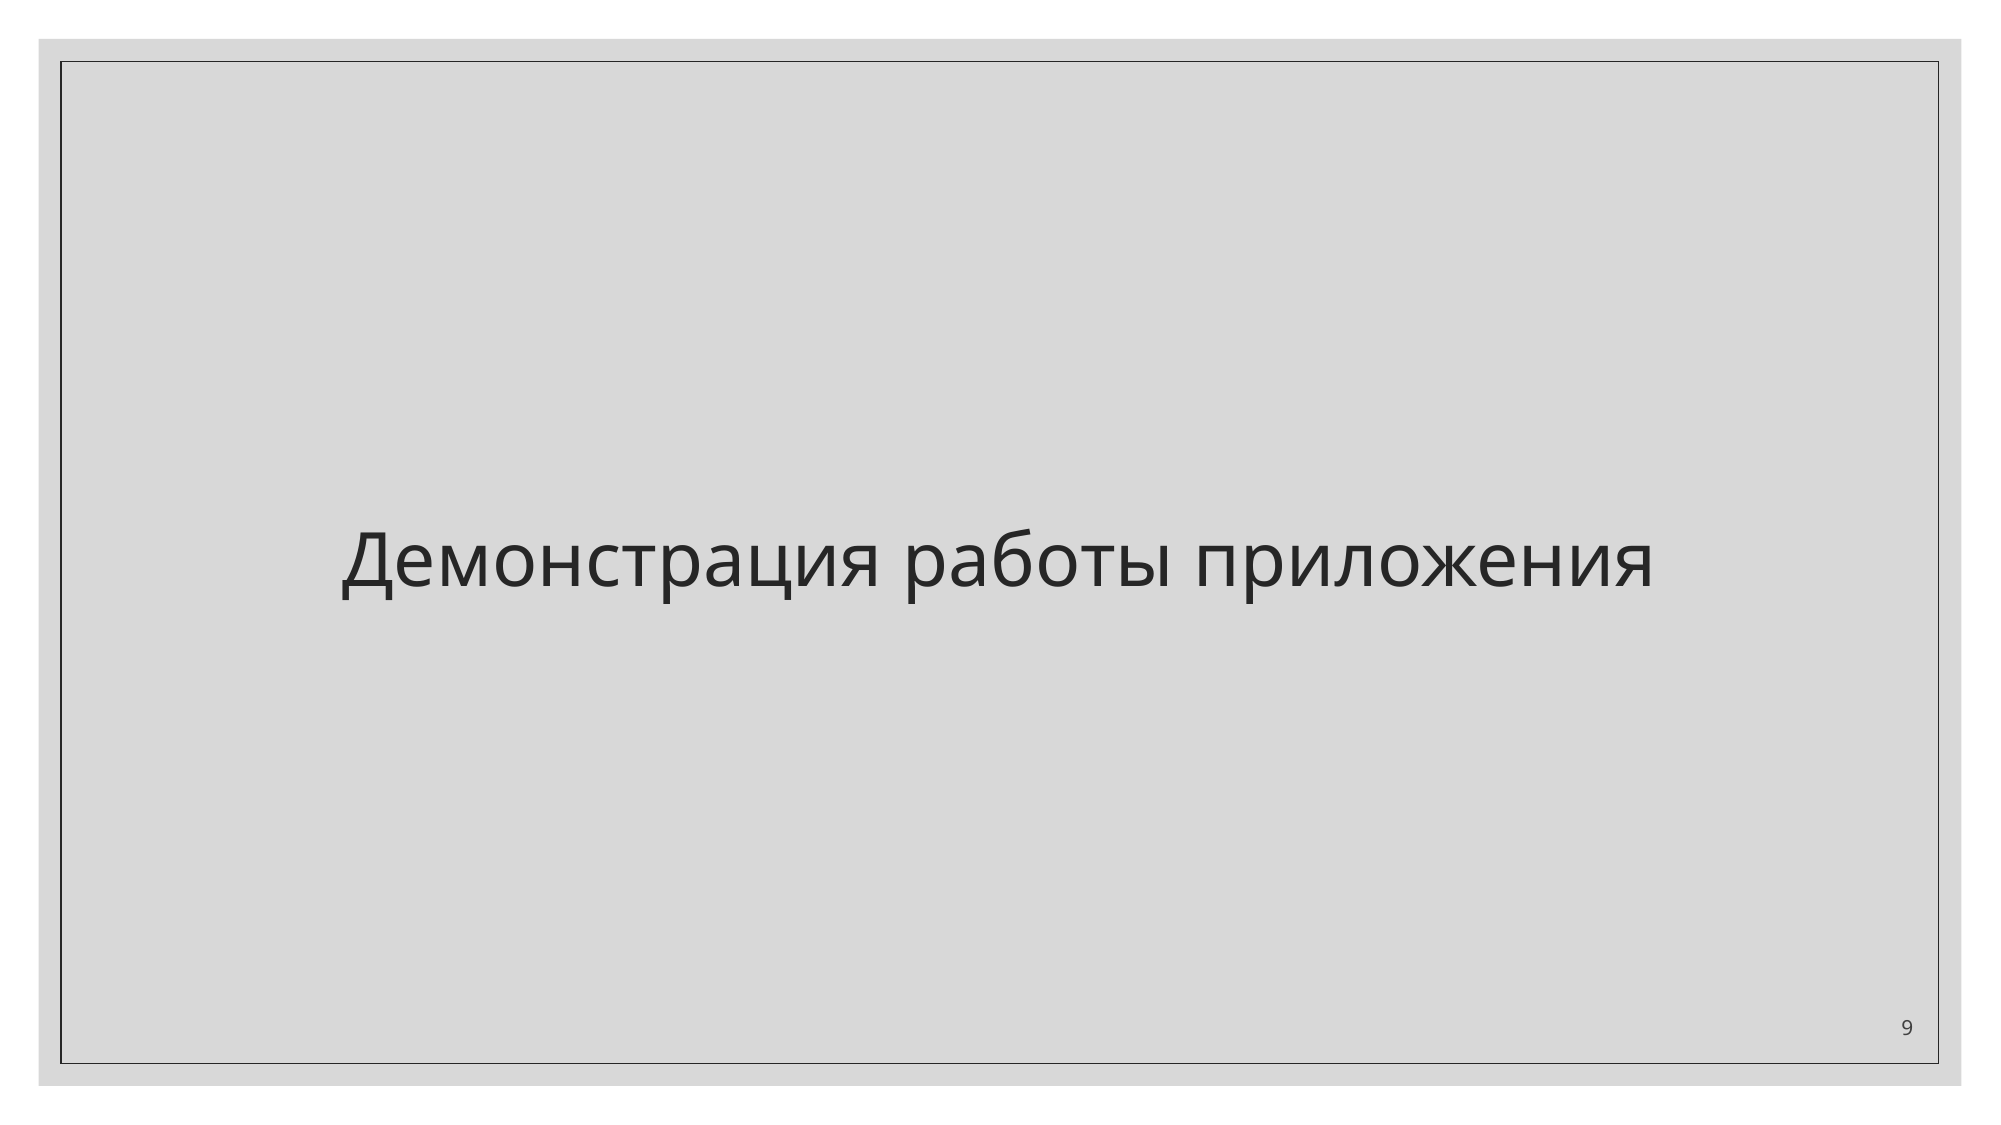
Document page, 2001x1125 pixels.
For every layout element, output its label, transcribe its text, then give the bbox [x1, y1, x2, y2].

slide_number 9 [1790, 990, 1929, 1050]
title Демонстрация работы приложения [174, 450, 1825, 675]
